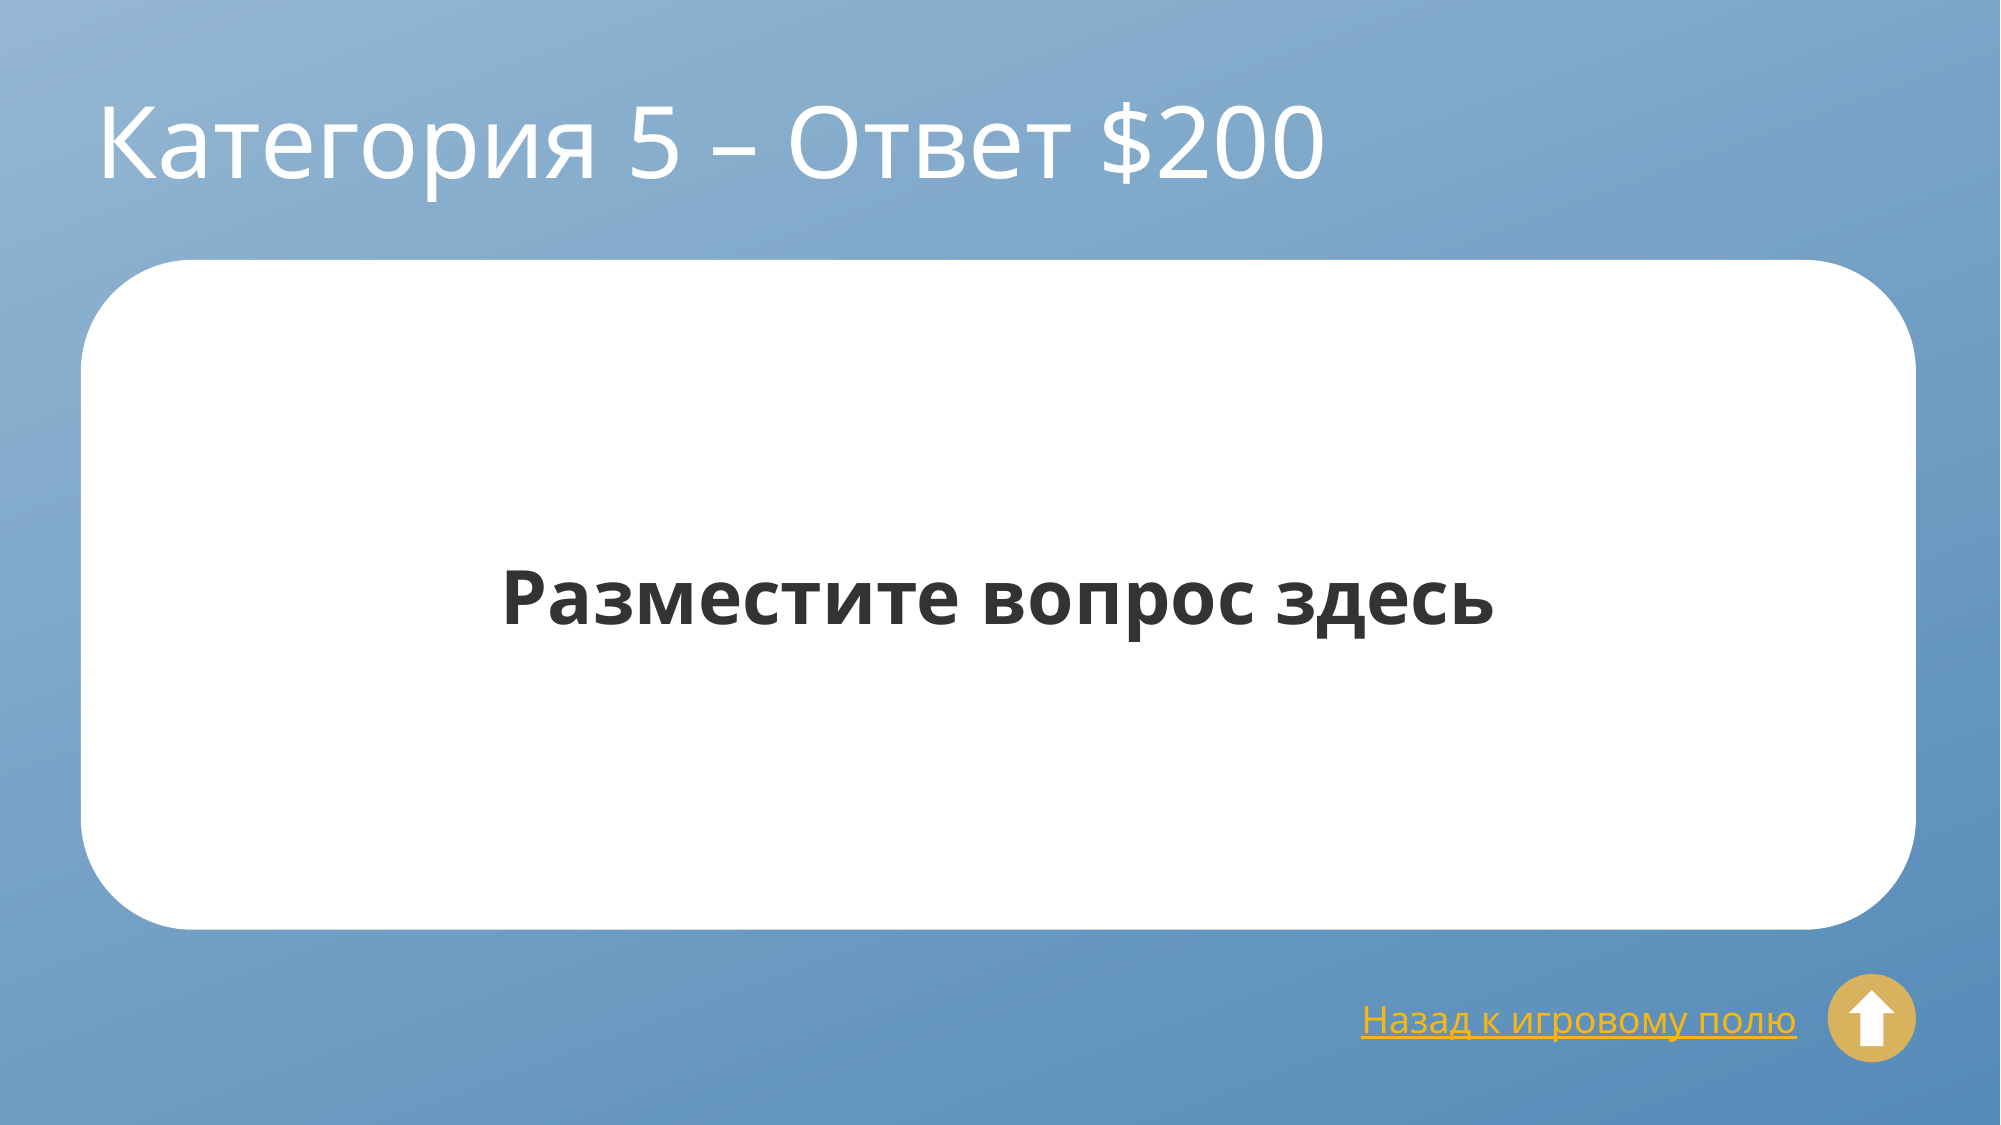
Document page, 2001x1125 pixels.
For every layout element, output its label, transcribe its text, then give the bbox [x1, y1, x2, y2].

text_box Назад к игровому полю [1230, 988, 1813, 1055]
text_box [1846, 988, 1898, 1048]
text_box [1826, 972, 1918, 1064]
title Категория 5 – Ответ $200 [80, 37, 1806, 255]
text_box Разместите вопрос здесь [79, 258, 1917, 931]
